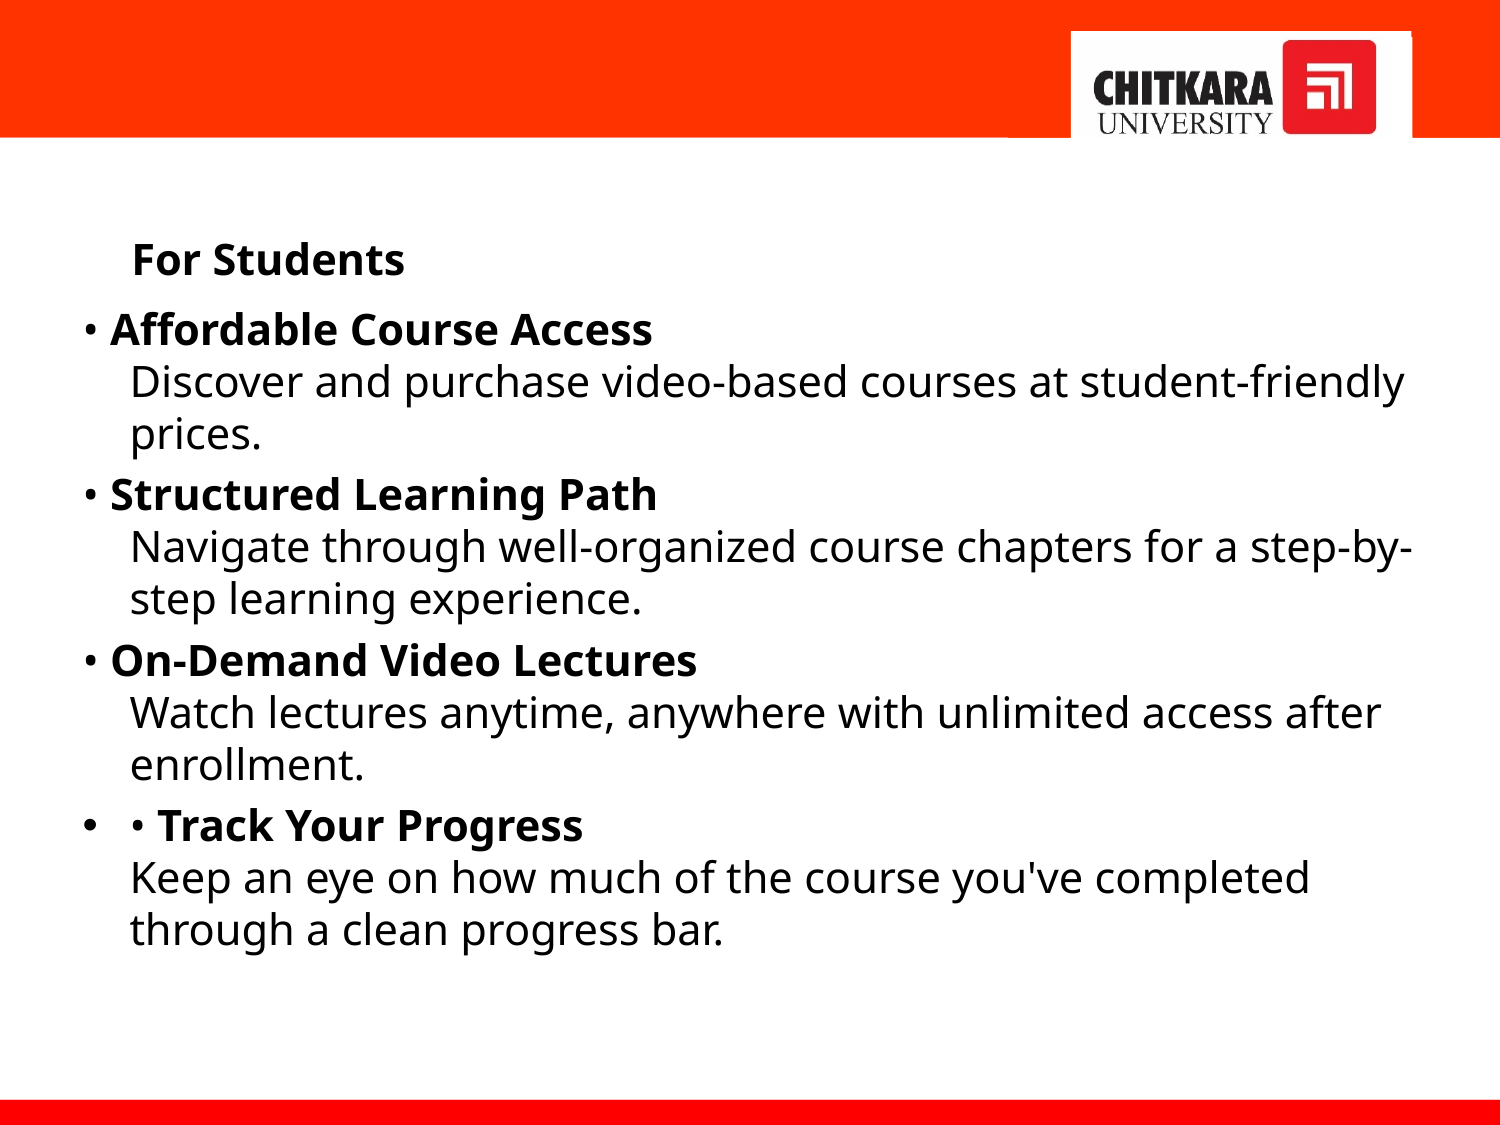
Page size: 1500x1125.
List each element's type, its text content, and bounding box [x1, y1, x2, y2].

picture [1074, 37, 1391, 138]
list For Students • Affordable Course Access Discover and purchase video-based courses at student-friendly prices. • Structured Learning Path Navigate through well-organized course chapters for a step-by-step learning experience. • On-Demand Video Lectures Watch lectures anytime, anywhere with unlimited access after enrollment. • Track Your Progress Keep an eye on how much of the course you've completed through a clean progress bar. [74, 224, 1426, 968]
